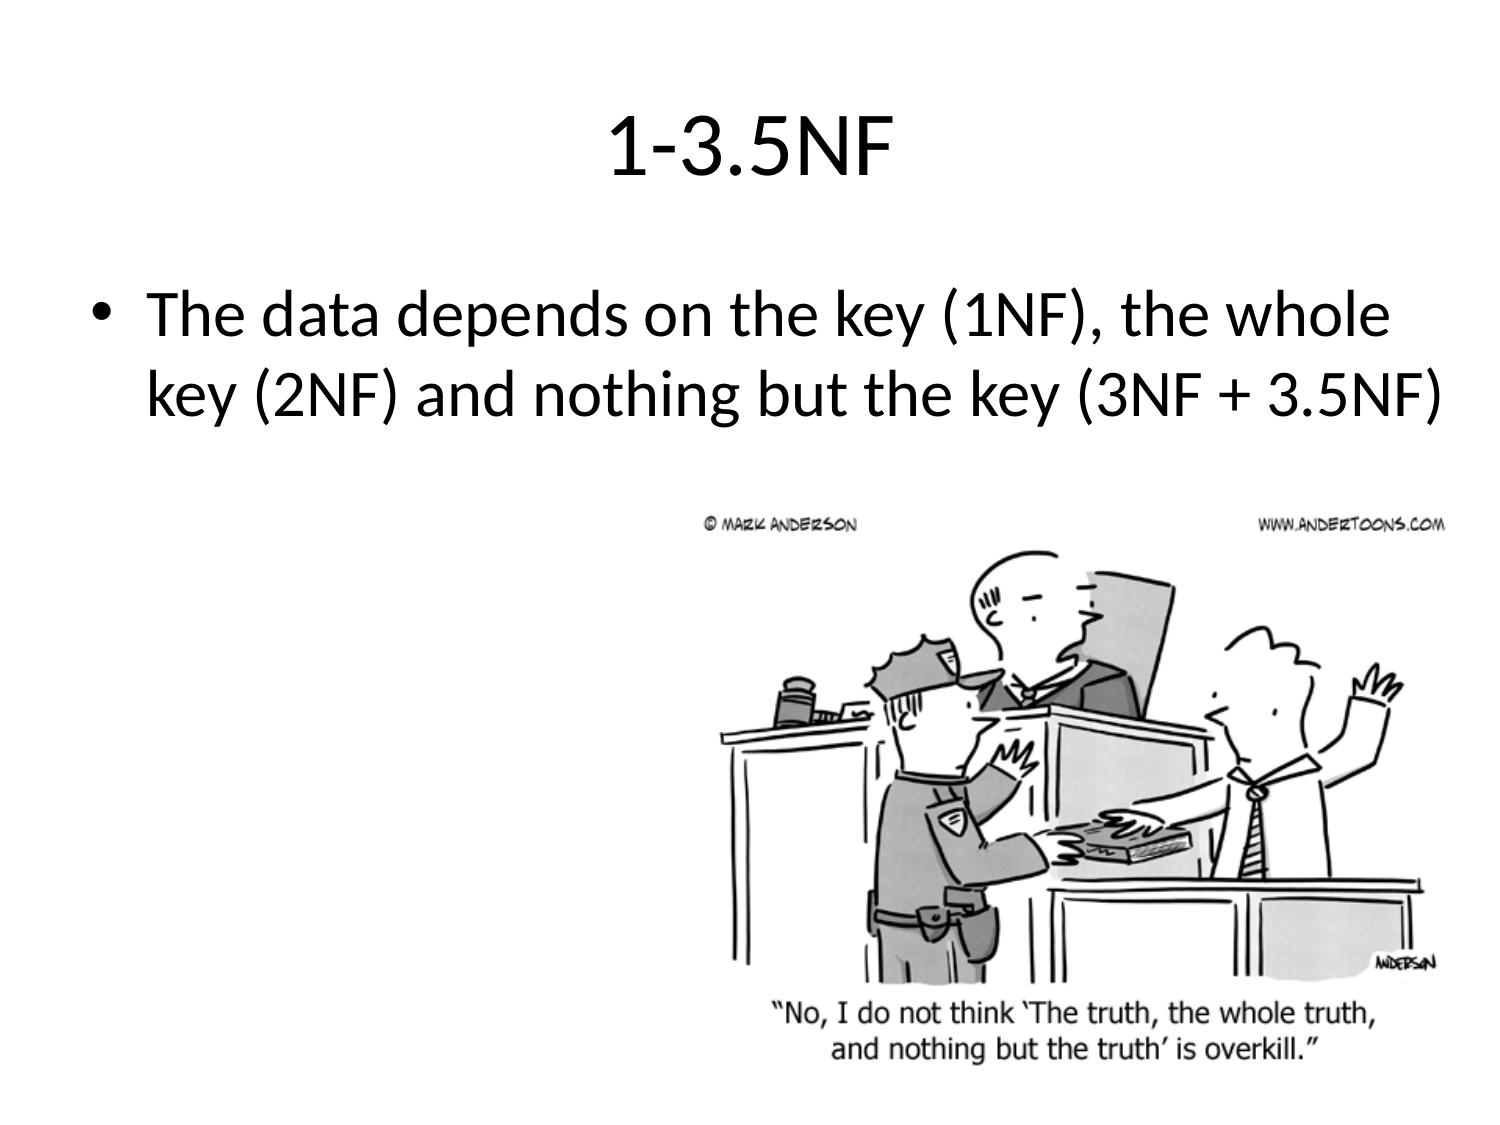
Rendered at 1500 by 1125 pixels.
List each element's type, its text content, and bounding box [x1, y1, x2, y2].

title 1-3.5NF [75, 45, 1425, 233]
picture [699, 512, 1451, 1076]
list The data depends on the key (1NF), the whole key (2NF) and nothing but the key (3NF + 3.5NF) [75, 262, 1475, 1005]
